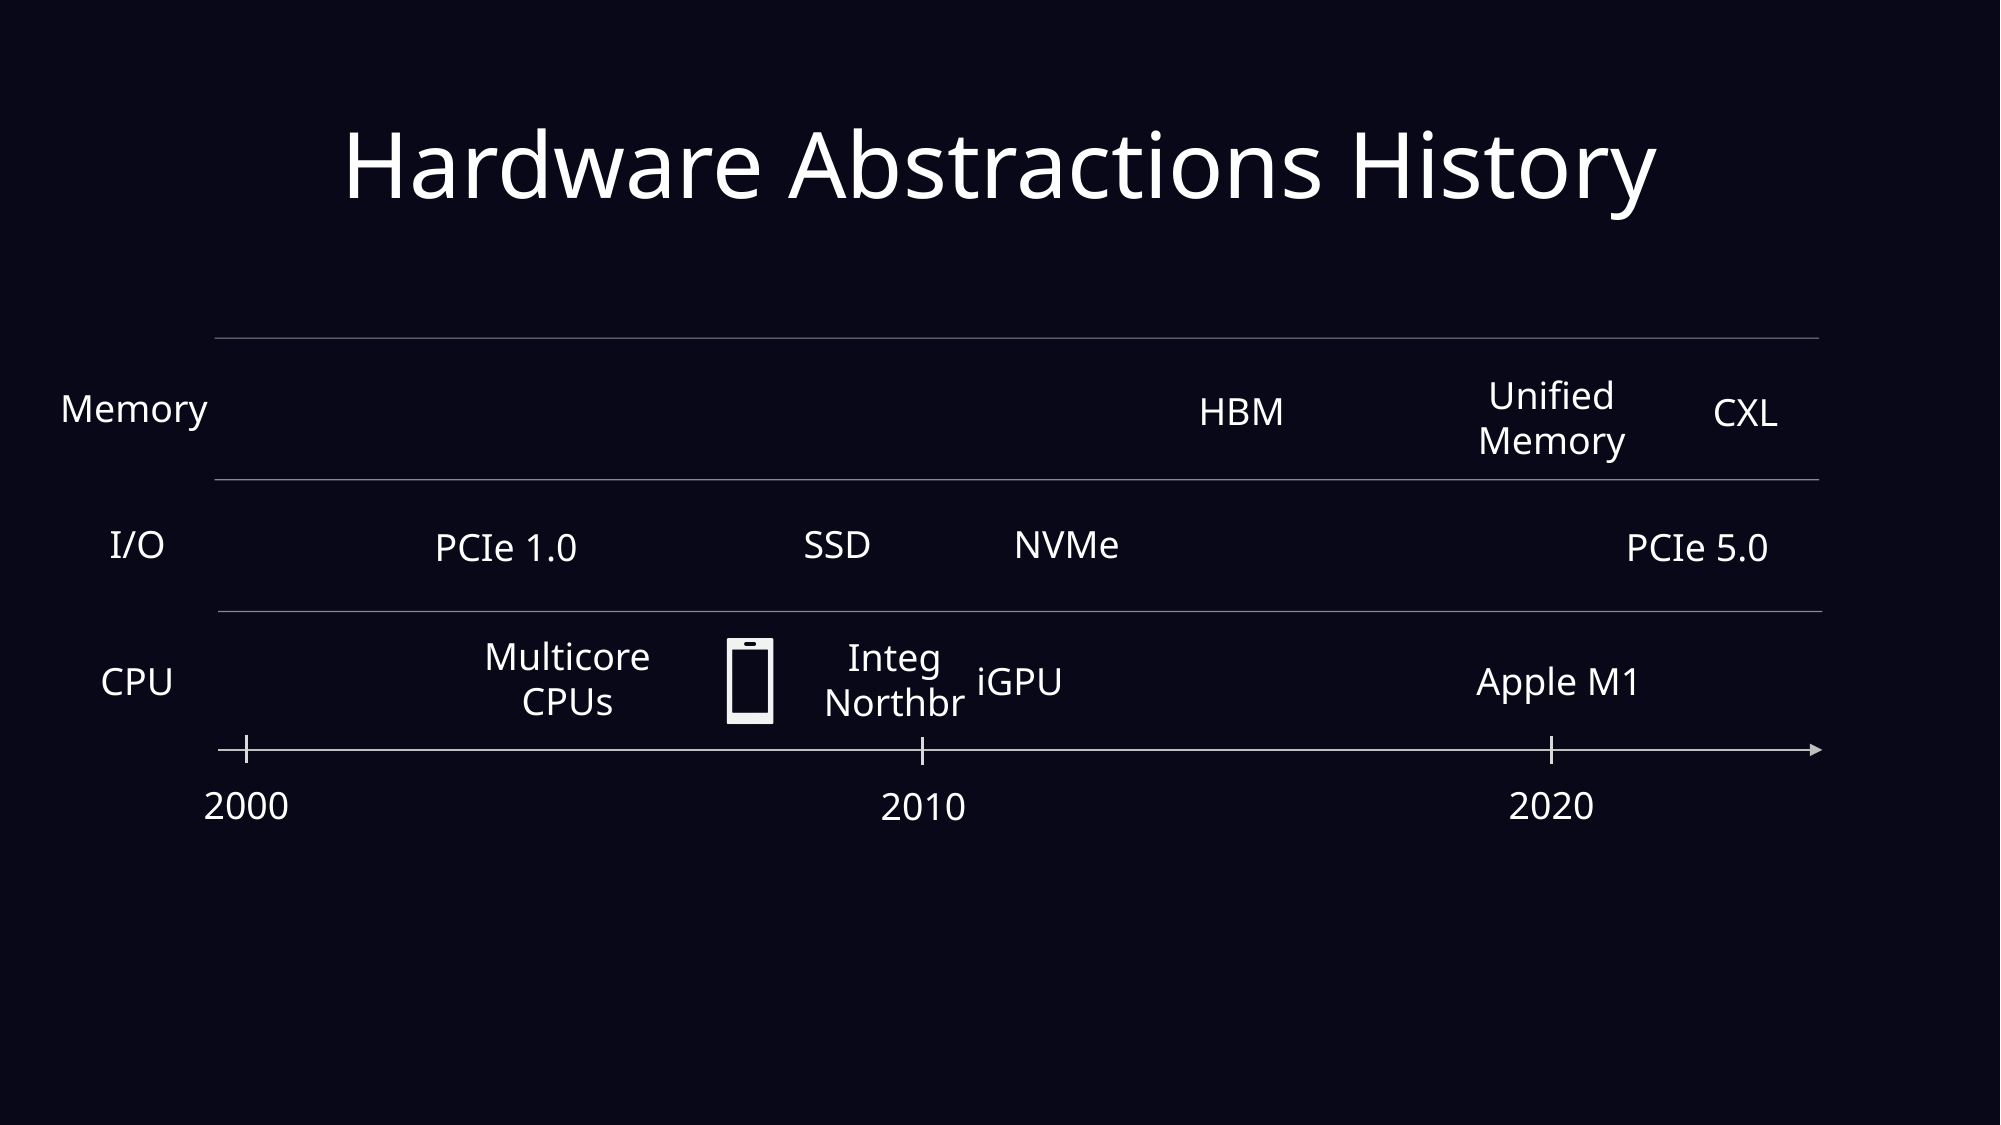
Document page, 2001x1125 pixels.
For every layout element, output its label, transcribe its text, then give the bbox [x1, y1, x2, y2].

text_box SSD [788, 513, 888, 574]
text_box PCIe 5.0 [1611, 516, 1784, 577]
text_box 2020 [1493, 774, 1610, 835]
text_box 2000 [188, 774, 305, 835]
text_box Memory [45, 377, 223, 437]
text_box I/O [94, 513, 181, 574]
text_box Integ Northbr [808, 626, 981, 732]
text_box PCIe 1.0 [419, 516, 593, 577]
title Hardware Abstractions History [137, 59, 1863, 278]
text_box CPU [85, 650, 190, 710]
text_box HBM [1183, 380, 1300, 441]
text_box 2010 [865, 775, 982, 836]
text_box Multicore CPUs [469, 625, 666, 731]
text_box Unified Memory [1463, 364, 1641, 470]
text_box Apple M1 [1461, 650, 1658, 710]
text_box NVMe [998, 513, 1135, 574]
picture [702, 633, 797, 728]
text_box iGPU [961, 650, 1079, 710]
text_box CXL [1698, 381, 1794, 441]
